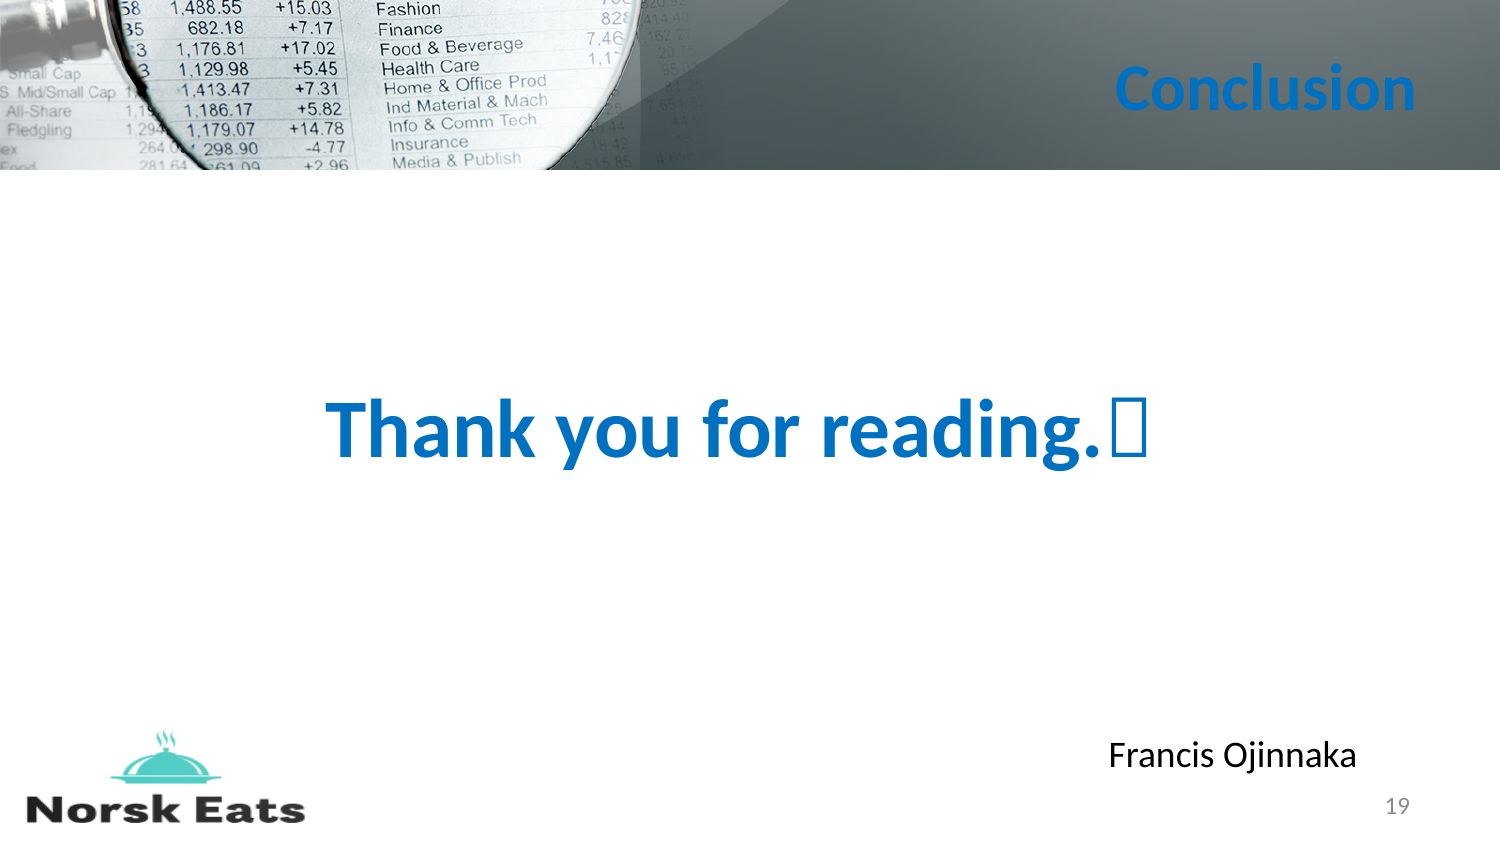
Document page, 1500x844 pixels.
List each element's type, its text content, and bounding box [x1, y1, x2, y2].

picture [0, 0, 1500, 844]
slide_number 19 [1074, 782, 1425, 827]
list Thank you for reading. [221, 366, 1177, 522]
text_box Francis Ojinnaka [1041, 722, 1425, 782]
title Conclusion [593, 31, 1433, 136]
